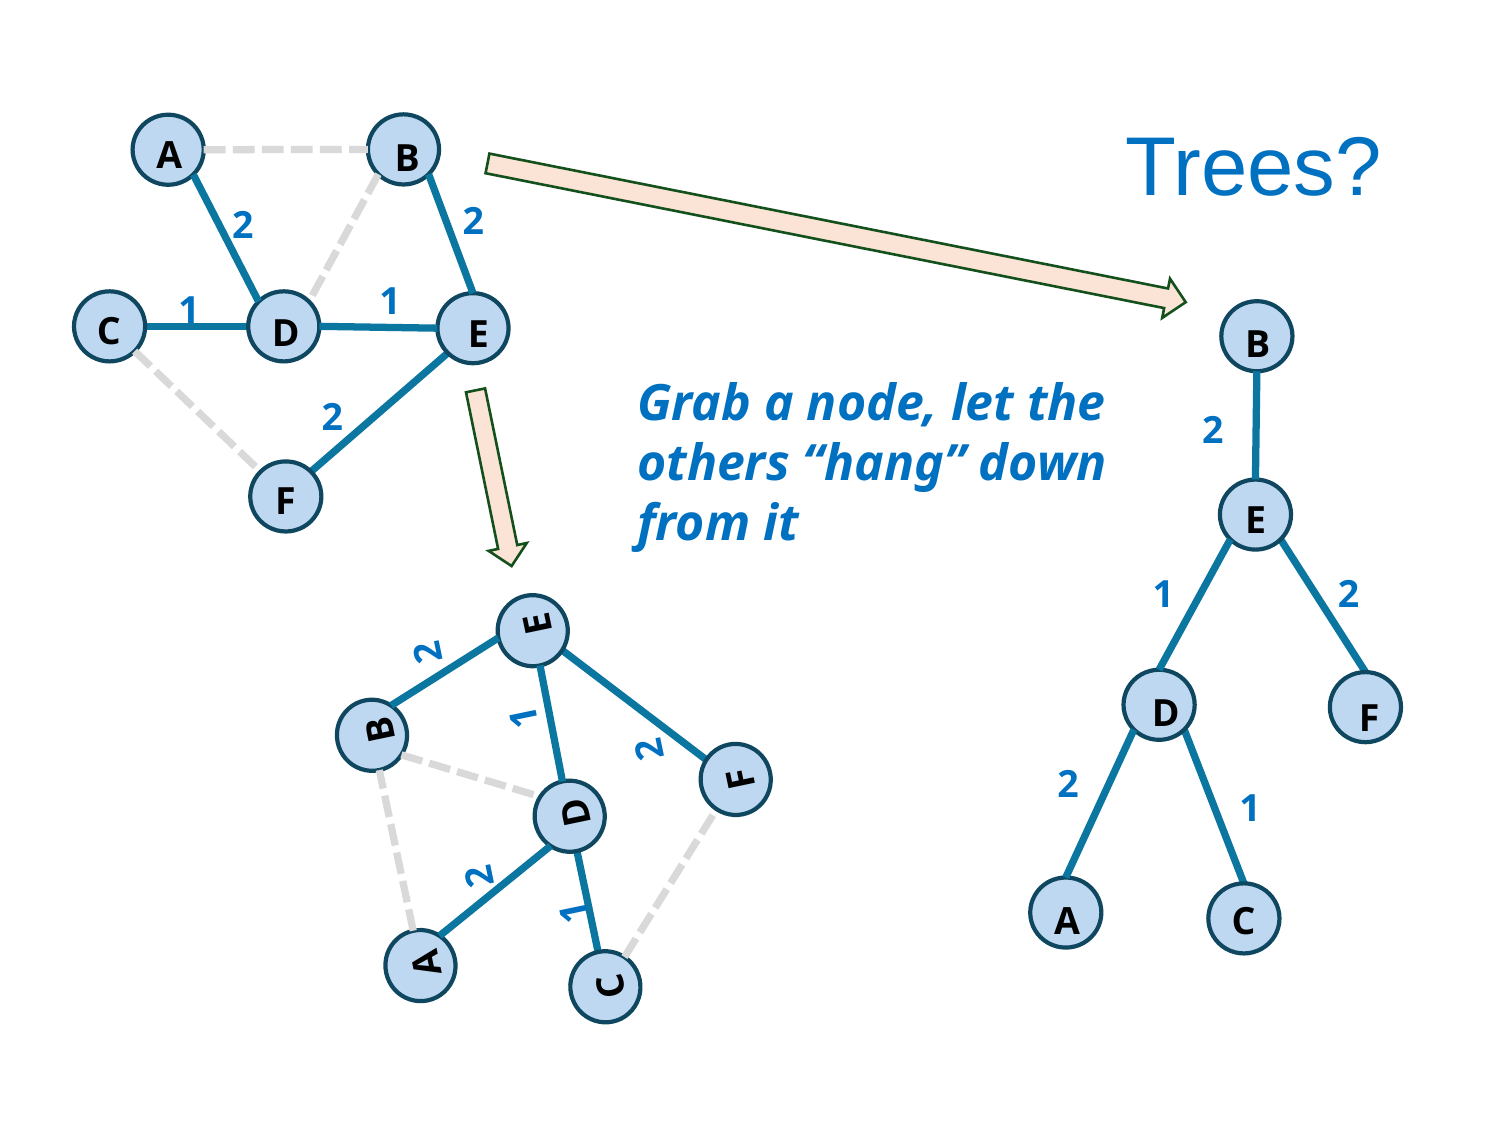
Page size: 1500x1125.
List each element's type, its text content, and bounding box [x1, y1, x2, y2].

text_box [346, 599, 784, 1019]
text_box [73, 113, 511, 532]
title Trees? [103, 59, 1397, 278]
text_box [484, 506, 531, 569]
text_box Grab a node, let the others “hang” down from it [622, 363, 1029, 558]
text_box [1029, 300, 1407, 954]
text_box [511, 156, 1187, 300]
